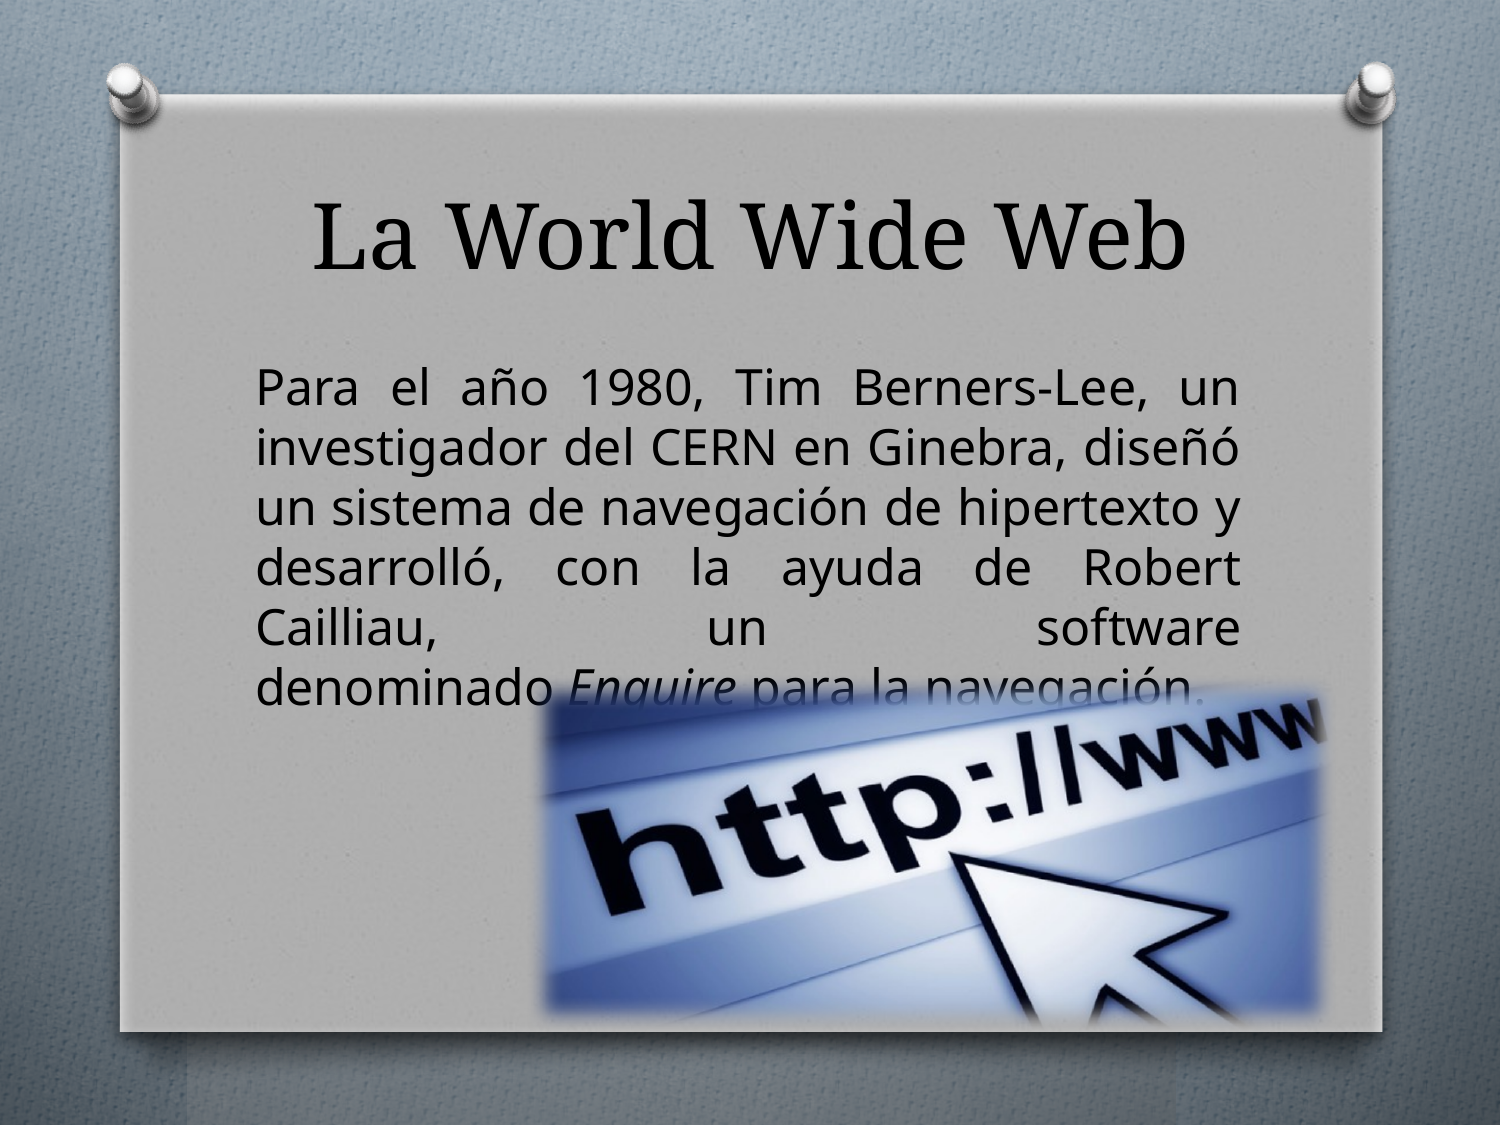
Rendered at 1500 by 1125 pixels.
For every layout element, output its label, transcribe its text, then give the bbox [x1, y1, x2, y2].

picture [526, 674, 1336, 1030]
picture [75, 29, 198, 153]
list Para el año 1980, Tim Berners-Lee, un investigador del CERN en Ginebra, diseñó un sistema de navegación de hipertexto y desarrolló, con la ayuda de Robert Cailliau, un software denominado Enquire para la navegación. [240, 347, 1257, 939]
title La World Wide Web [179, 134, 1323, 332]
picture [1317, 35, 1439, 156]
